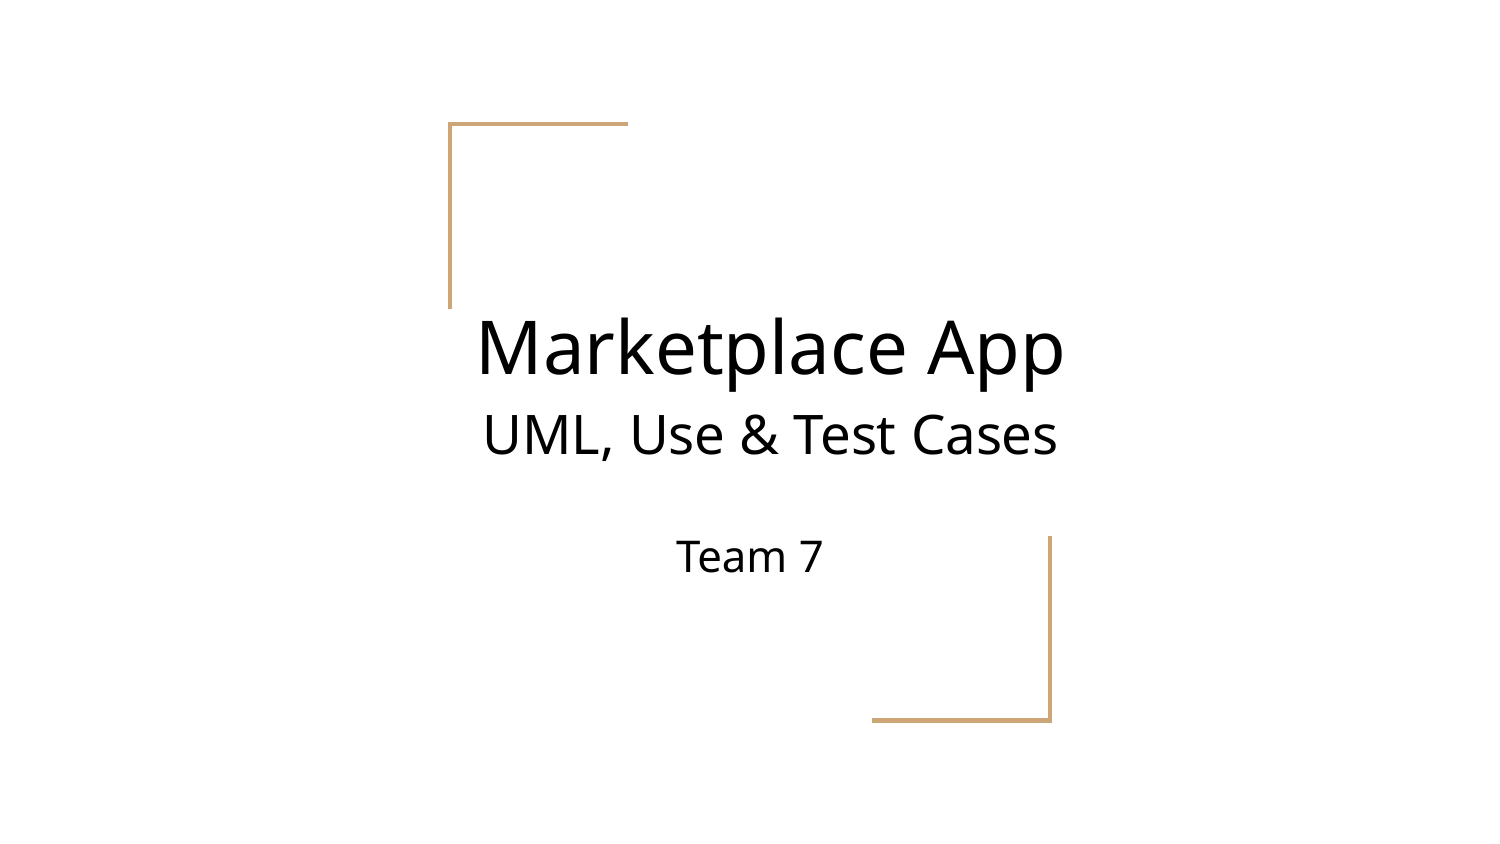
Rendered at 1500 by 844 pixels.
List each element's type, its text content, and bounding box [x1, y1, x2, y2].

title Marketplace App UML, Use & Test Cases [460, 235, 1083, 486]
subtitle Team 7 [499, 511, 1001, 627]
